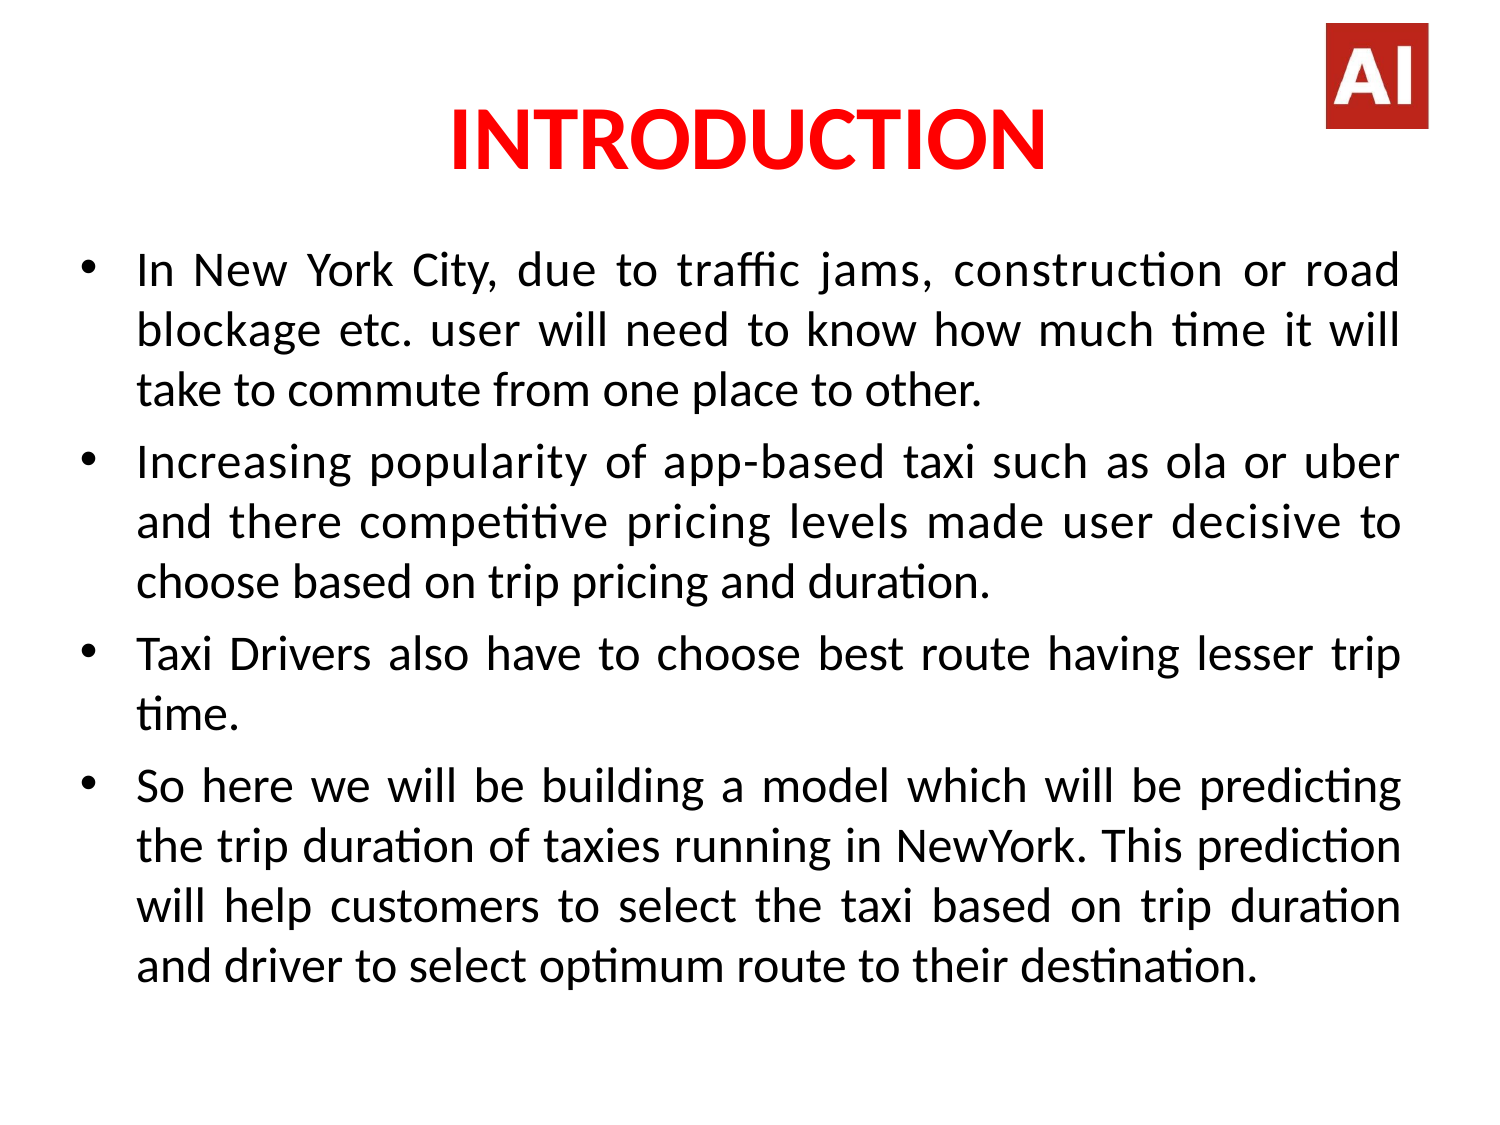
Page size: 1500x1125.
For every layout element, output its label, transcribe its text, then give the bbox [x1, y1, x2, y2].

picture [1323, 23, 1430, 130]
text_box In New York City, due to traffic jams, construction or road blockage etc. user will need to know how much time it will take to commute from one place to other. Increasing popularity of app-based taxi such as ola or uber and there competitive pricing levels made user decisive to choose based on trip pricing and duration. Taxi Drivers also have to choose best route having lesser trip time. So here we will be building a model which will be predicting the trip duration of taxies running in NewYork. This prediction will help customers to select the taxi based on trip duration and driver to select optimum route to their destination. [77, 234, 1402, 993]
title INTRODUCTION [446, 75, 1053, 234]
